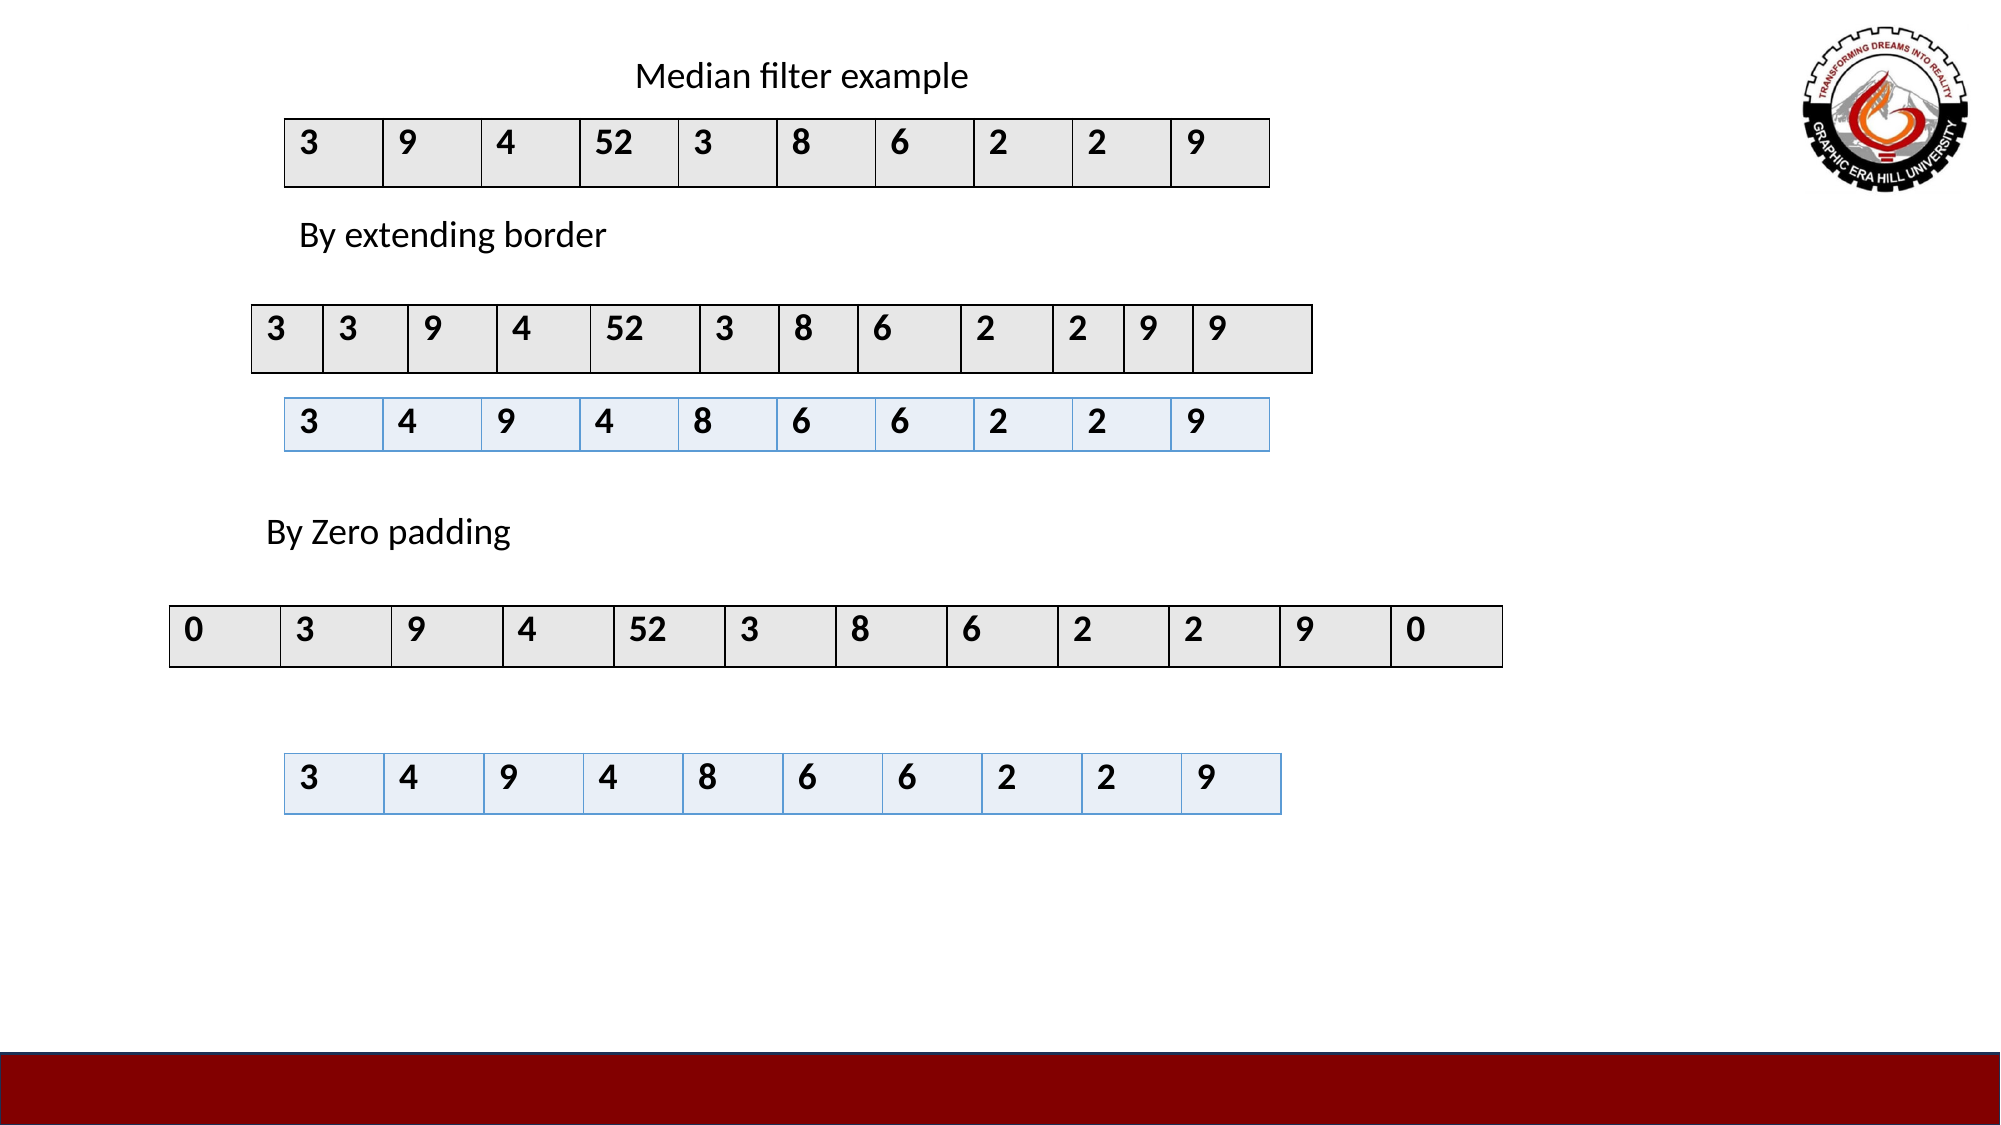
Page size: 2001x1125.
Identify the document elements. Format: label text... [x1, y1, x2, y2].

table_header 2 [1073, 120, 1170, 186]
table_header 4 [482, 120, 579, 186]
text_box By extending border [284, 202, 676, 262]
table_header 2 [1073, 399, 1170, 450]
table_header 6 [784, 754, 882, 813]
table_header 3 [285, 120, 382, 186]
table_header 2 [1083, 754, 1181, 813]
table_header 9 [392, 607, 502, 666]
table_header 8 [679, 399, 776, 450]
table_header 8 [778, 120, 875, 186]
table_header 2 [975, 120, 1072, 186]
table_header 9 [1182, 754, 1280, 813]
table_header 4 [385, 754, 483, 813]
table_header 4 [584, 754, 682, 813]
table_header 3 [285, 754, 383, 813]
table_header 6 [948, 607, 1057, 666]
table_header 9 [485, 754, 583, 813]
table_header 0 [170, 607, 280, 666]
table_header 3 [701, 306, 778, 372]
table_header 9 [1281, 607, 1390, 666]
table_header 3 [285, 399, 382, 450]
table_header 8 [780, 306, 857, 372]
table_header 9 [1125, 306, 1192, 372]
table_header 9 [1172, 120, 1269, 186]
table_header 2 [1054, 306, 1123, 372]
text_box By Zero padding [251, 499, 621, 560]
table_header 2 [1170, 607, 1279, 666]
table_header 9 [482, 399, 579, 450]
table_header 6 [876, 120, 973, 186]
table_header 8 [837, 607, 946, 666]
table_header 2 [975, 399, 1072, 450]
table_header 3 [324, 306, 407, 372]
table_header 4 [384, 399, 481, 450]
table_header 6 [778, 399, 875, 450]
table_header 52 [615, 607, 724, 666]
table_header 9 [1172, 399, 1269, 450]
table_header 3 [252, 306, 322, 372]
text_box Median filter example [620, 43, 1077, 103]
table_header 3 [726, 607, 835, 666]
table_header 4 [504, 607, 613, 666]
text_box [0, 1052, 2000, 1125]
table_header 9 [409, 306, 496, 372]
table_header 8 [684, 754, 782, 813]
table_header 6 [859, 306, 960, 372]
table_header 6 [883, 754, 981, 813]
table_header 2 [1059, 607, 1168, 666]
table_header 6 [876, 399, 973, 450]
table_header 4 [581, 399, 678, 450]
table_header 2 [983, 754, 1081, 813]
table_header 9 [384, 120, 481, 186]
table_header 2 [962, 306, 1052, 372]
table_header 52 [581, 120, 678, 186]
table_header 4 [498, 306, 590, 372]
table_header 3 [679, 120, 776, 186]
table_header 52 [591, 306, 699, 372]
picture [1774, 0, 1994, 219]
table_header 0 [1392, 607, 1502, 666]
table_header 9 [1194, 306, 1311, 372]
table_header 3 [281, 607, 391, 666]
